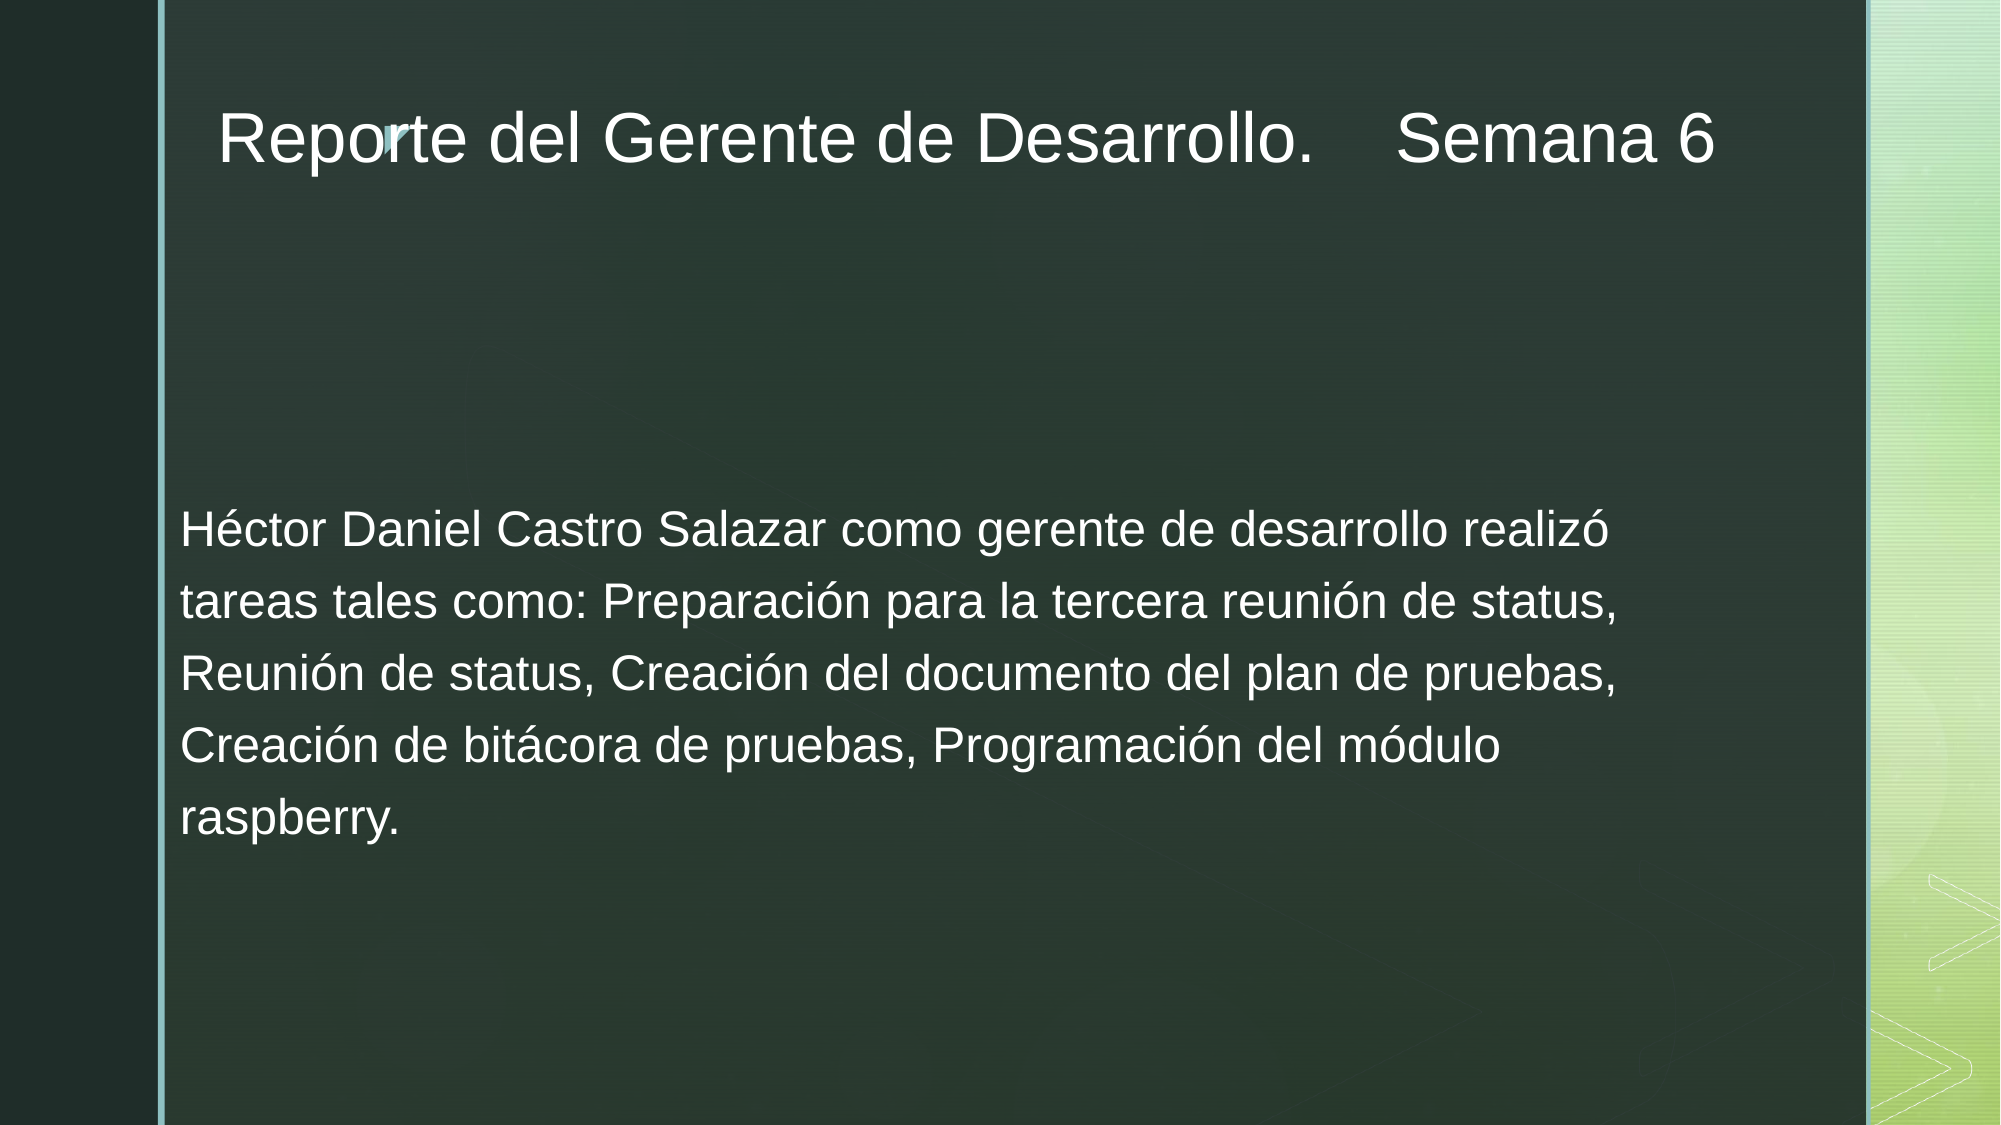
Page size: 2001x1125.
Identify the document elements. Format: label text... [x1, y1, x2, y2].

picture [1871, 0, 2001, 1125]
list Héctor Daniel Castro Salazar como gerente de desarrollo realizó tareas tales como: Preparación para la tercera reunión de status, Reunión de status, Creación del documento del plan de pruebas, Creación de bitácora de pruebas, Programación del módulo raspberry. [164, 336, 1734, 993]
title Reporte del Gerente de Desarrollo. Semana 6 [164, 93, 1734, 271]
